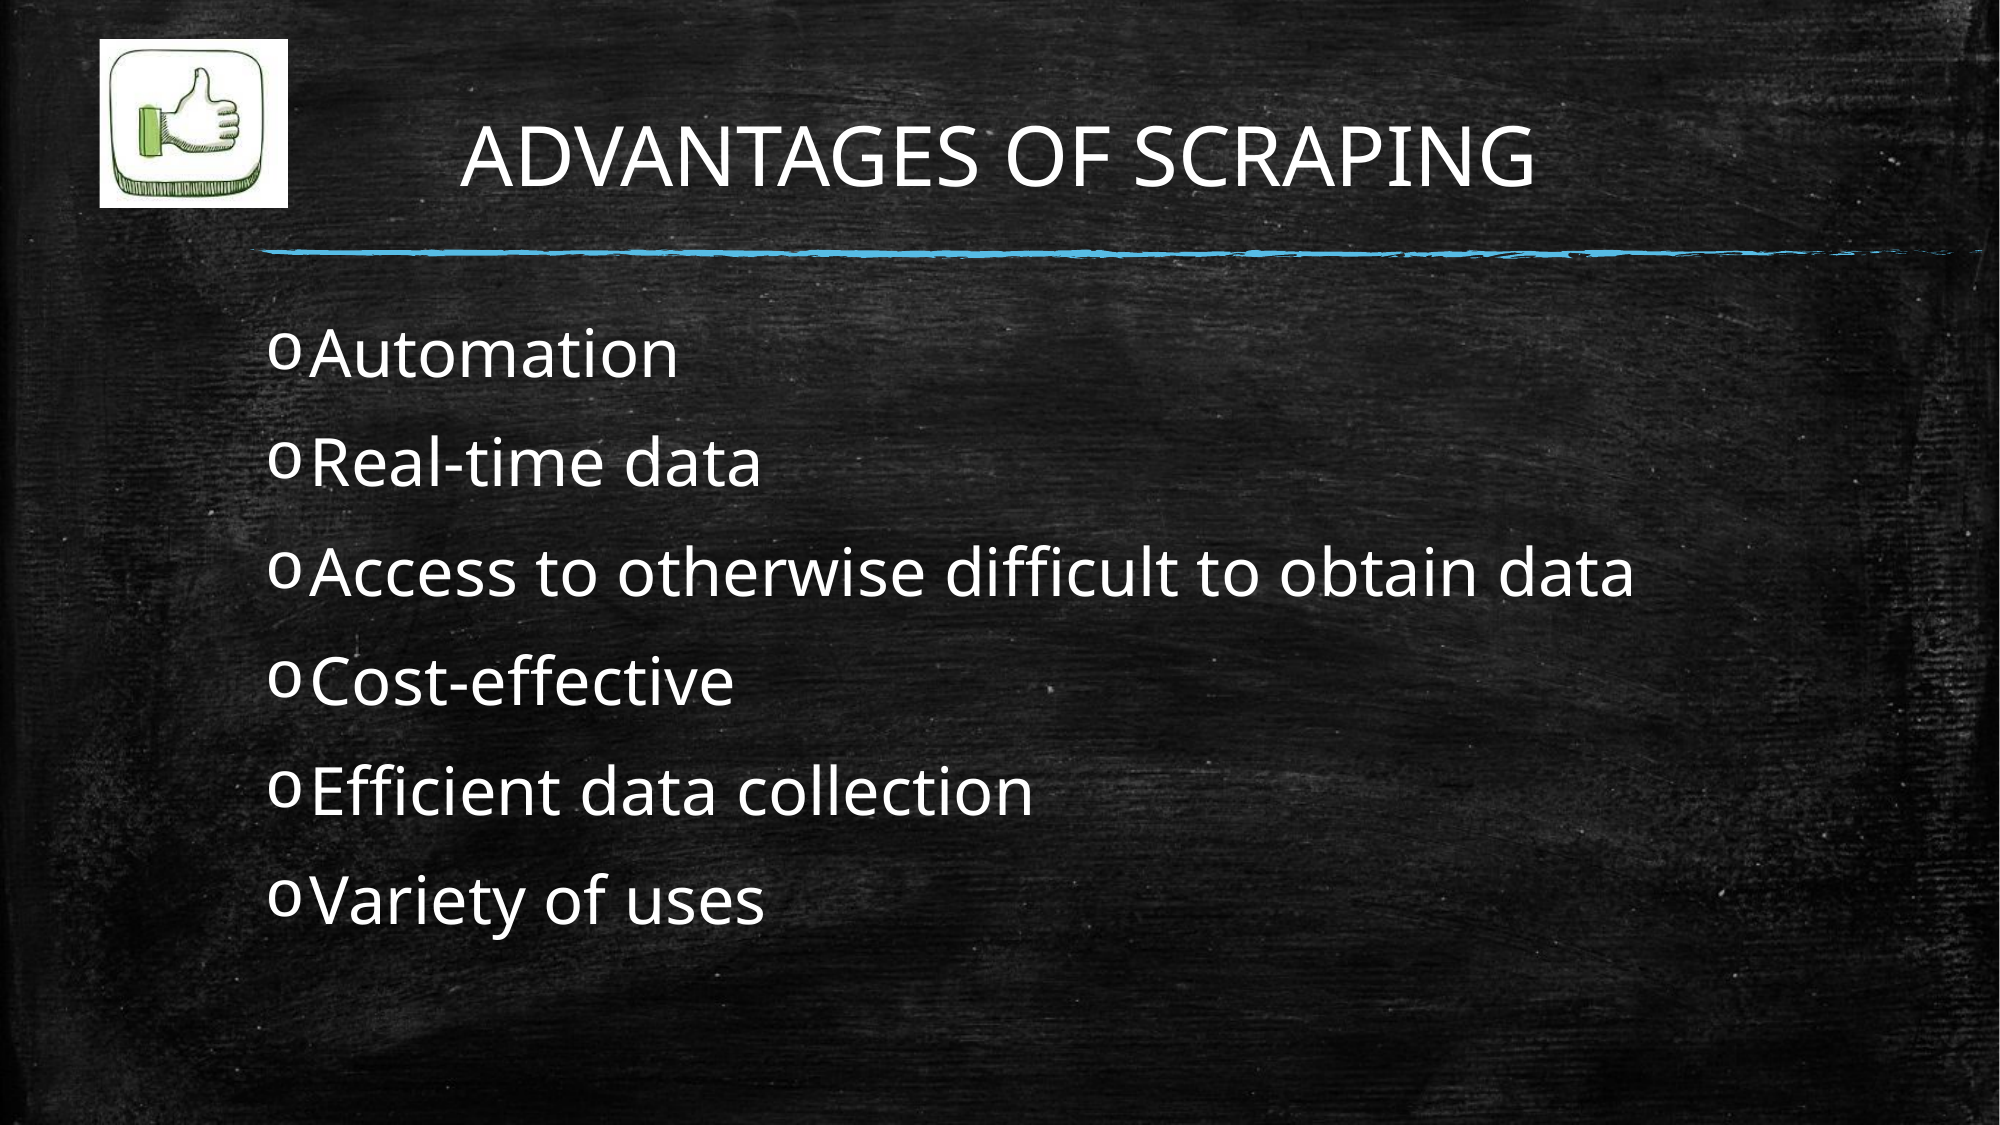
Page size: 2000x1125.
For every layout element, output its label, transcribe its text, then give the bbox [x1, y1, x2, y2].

list Automation Real-time data Access to otherwise difficult to obtain data Cost-effective Efficient data collection Variety of uses [249, 312, 1750, 1013]
picture [99, 39, 288, 208]
title ADVANTAGES OF SCRAPING [249, 45, 1750, 213]
